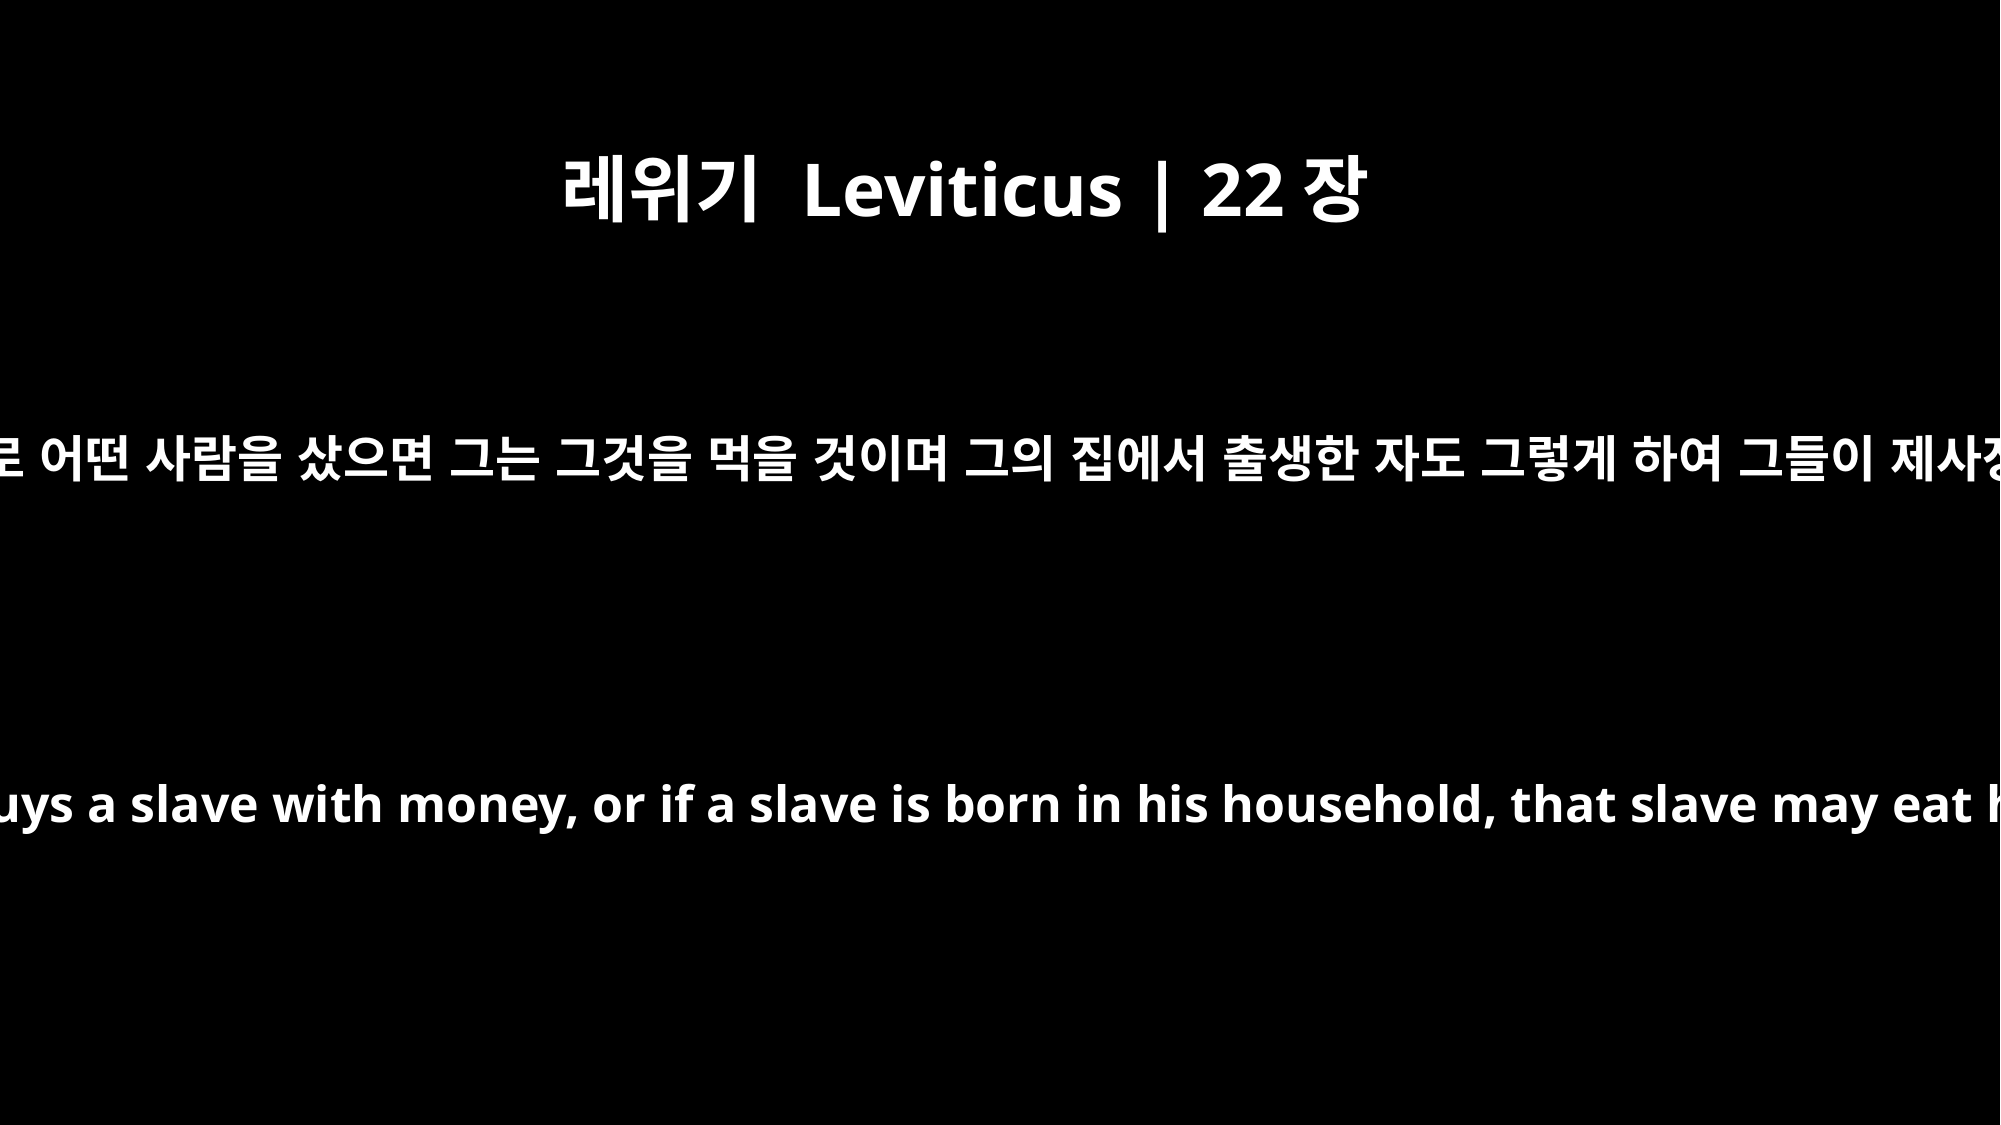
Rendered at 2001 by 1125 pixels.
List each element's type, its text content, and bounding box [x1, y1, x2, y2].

text_box But if a priest buys a slave with money, or if a slave is born in his household, that slave may eat his food. [0, 764, 2000, 840]
text_box 레위기 Leviticus | 22장 [546, 136, 1386, 239]
text_box 11 그러나 제사장이 그의 돈으로 어떤 사람을 샀으면 그는 그것을 먹을 것이며 그의 집에서 출생한 자도 그렇게 하여 그들이 제사장의 음식을 먹을 것이며 [0, 359, 2000, 495]
